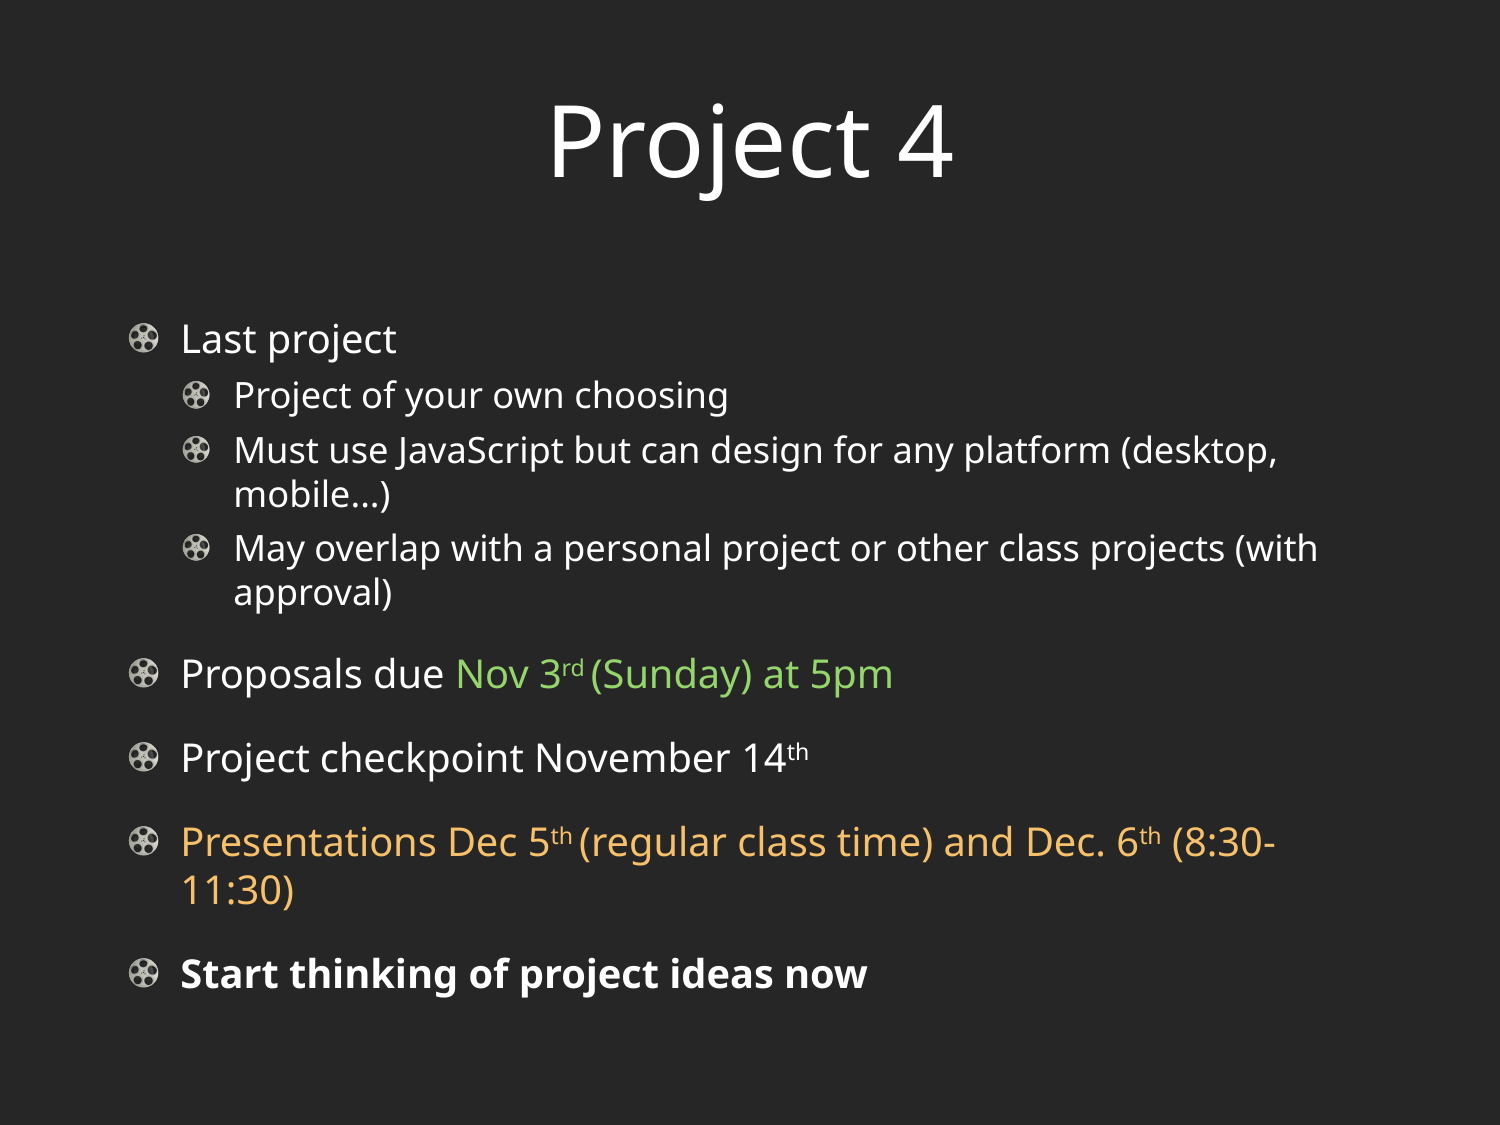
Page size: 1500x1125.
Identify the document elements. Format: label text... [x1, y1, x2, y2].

picture [127, 740, 160, 773]
picture [127, 321, 160, 354]
picture [127, 956, 160, 989]
picture [181, 532, 211, 562]
picture [181, 379, 211, 410]
list Last project Project of your own choosing Must use JavaScript but can design for any platform (desktop, mobile...) May overlap with a personal project or other class projects (with approval) Proposals due Nov 3rd (Sunday) at 5pm Project checkpoint November 14th Presentations Dec 5th (regular class time) and Dec. 6th (8:30-11:30) Start thinking of project ideas now [112, 306, 1388, 1005]
picture [181, 434, 211, 464]
title Project 4 [112, 19, 1388, 255]
picture [127, 824, 160, 857]
picture [127, 656, 160, 689]
